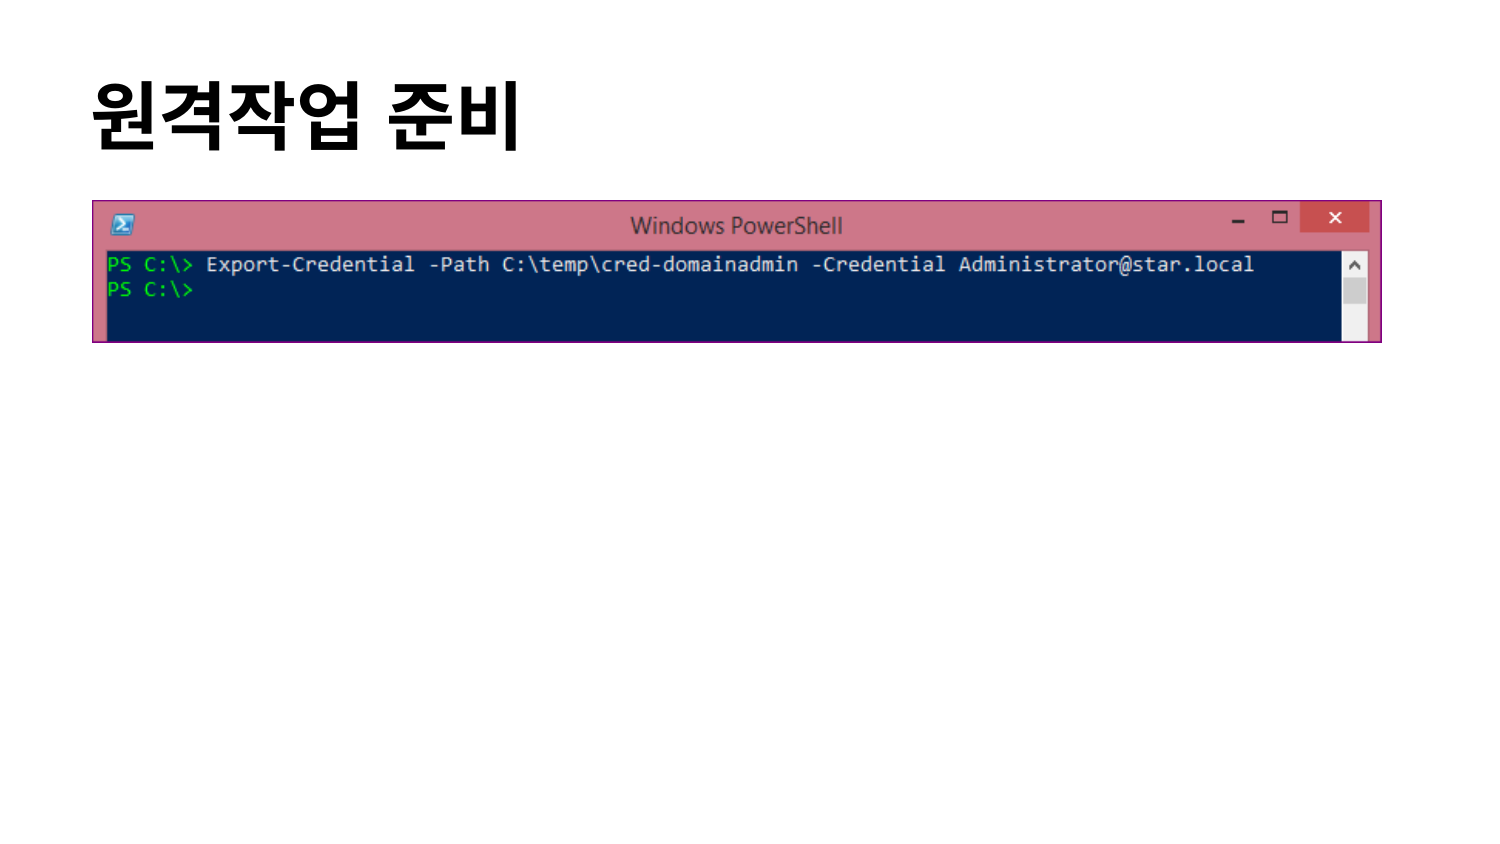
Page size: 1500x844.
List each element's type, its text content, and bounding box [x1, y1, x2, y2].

picture [92, 200, 1382, 343]
title 원격작업 준비 [75, 33, 1425, 175]
